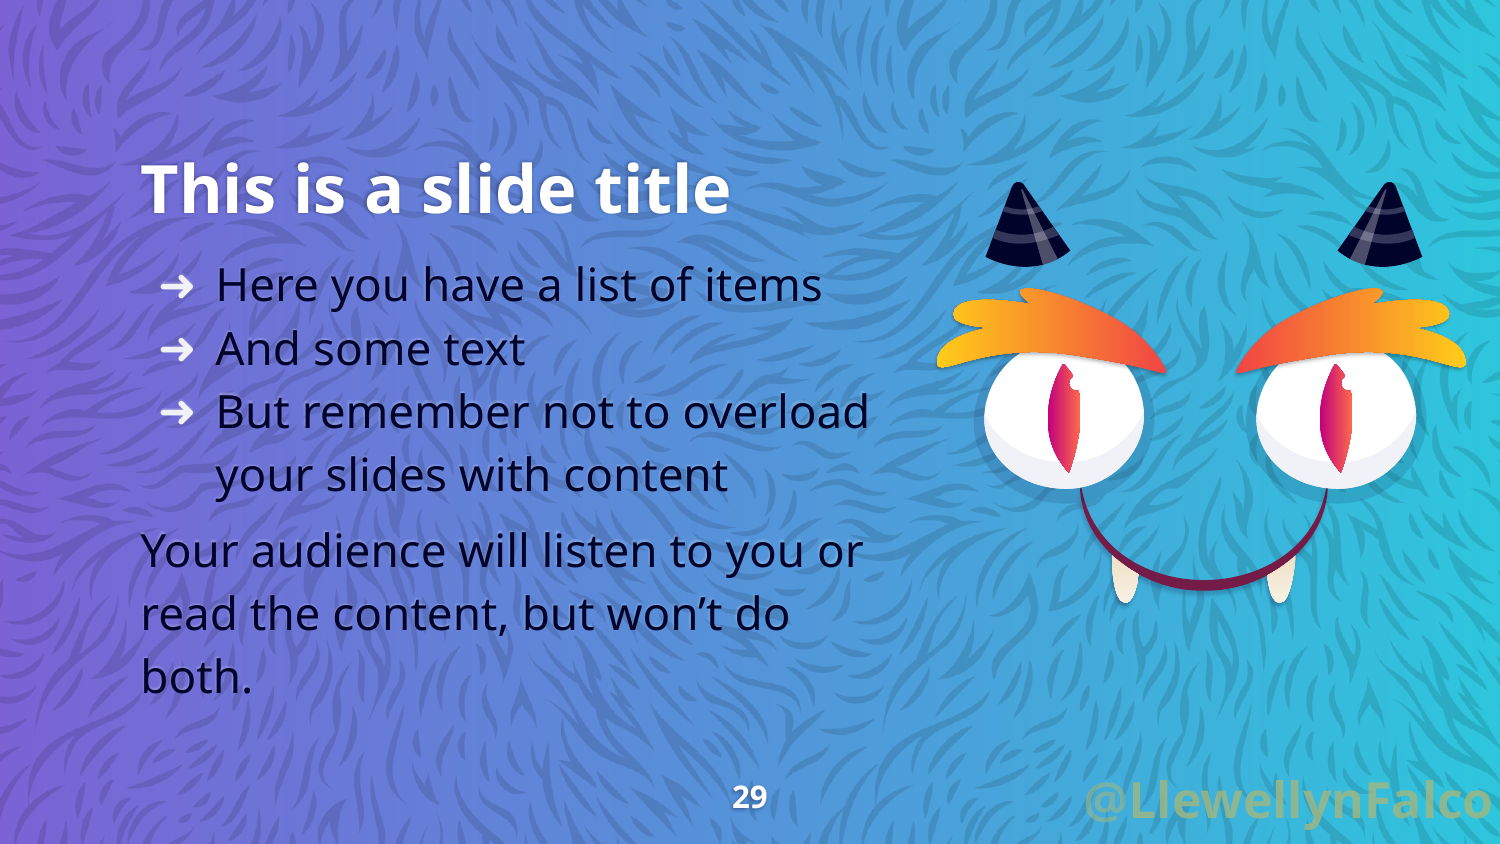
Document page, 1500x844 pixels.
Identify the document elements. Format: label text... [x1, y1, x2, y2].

slide_number 29 [705, 766, 795, 832]
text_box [1337, 181, 1423, 268]
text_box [936, 288, 1466, 374]
title This is a slide title [140, 162, 911, 228]
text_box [1245, 382, 1427, 504]
list Here you have a list of items And some text But remember not to overload your slides with content Your audience will listen to you or read the content, but won’t do both. [140, 247, 911, 682]
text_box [1079, 478, 1329, 603]
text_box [973, 382, 1155, 504]
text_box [985, 181, 1071, 268]
